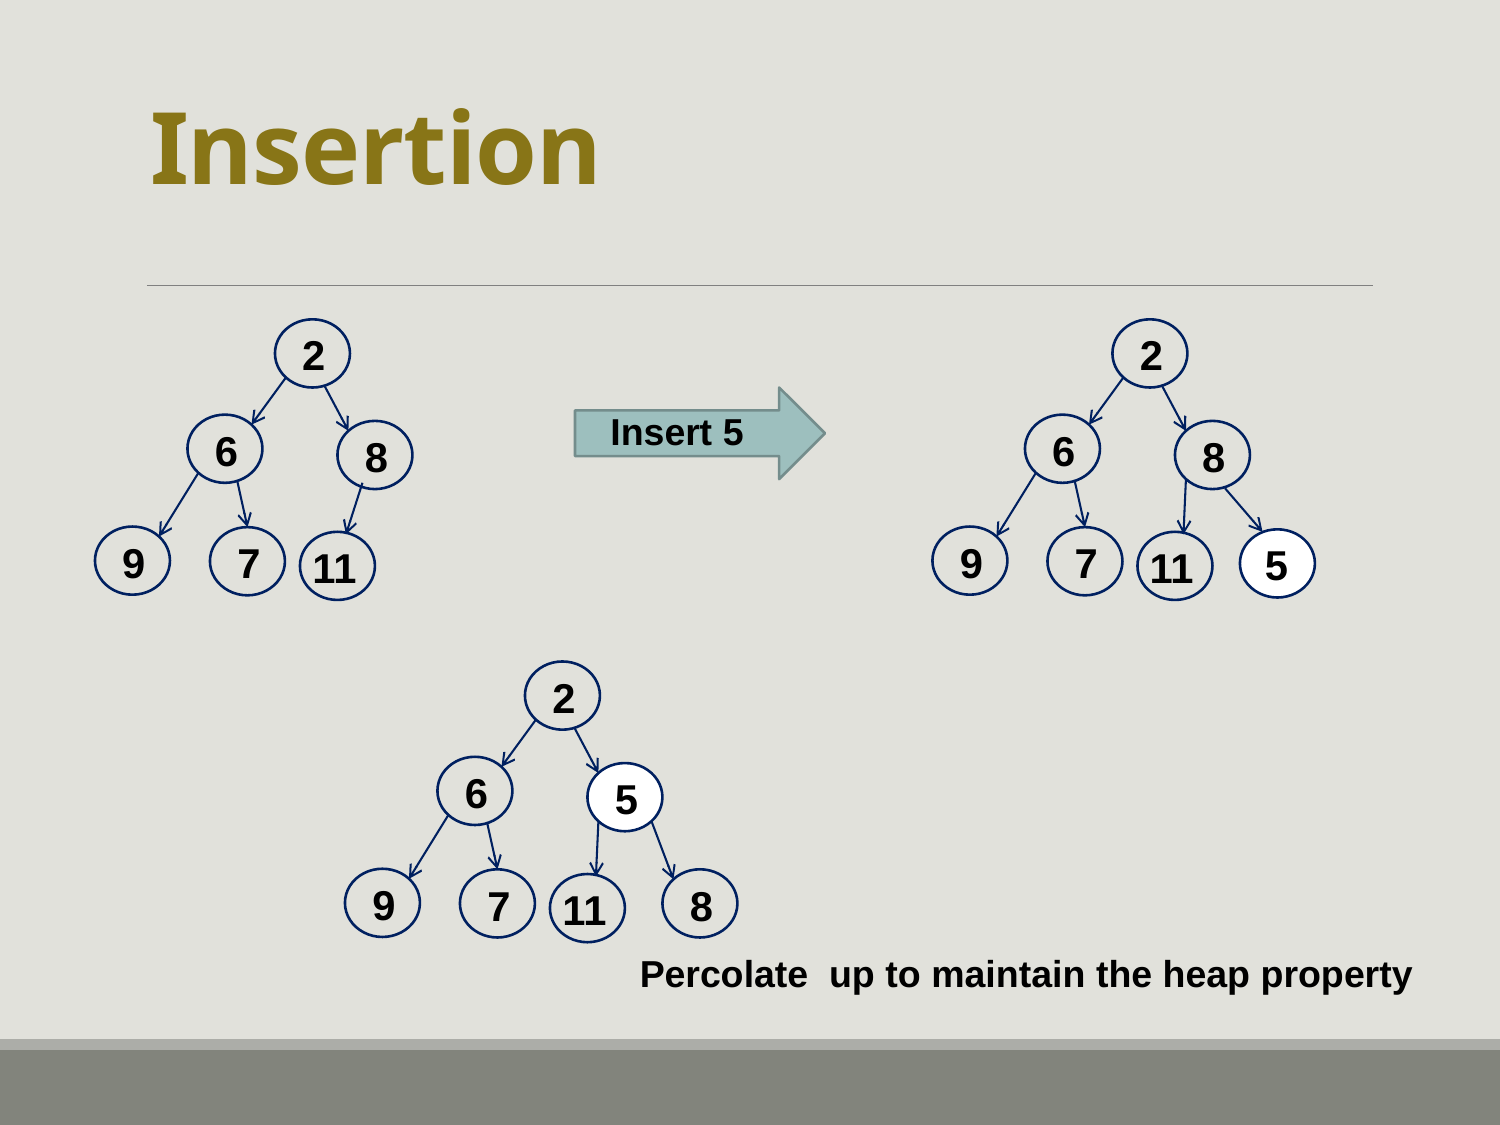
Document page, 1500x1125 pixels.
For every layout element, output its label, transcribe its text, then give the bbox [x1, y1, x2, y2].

text_box 6 [449, 759, 525, 825]
text_box 7 [1059, 529, 1135, 595]
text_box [486, 824, 498, 870]
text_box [408, 814, 449, 880]
text_box Percolate up to maintain the heap property [624, 942, 1475, 1002]
text_box [608, 761, 642, 765]
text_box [250, 376, 287, 426]
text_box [1224, 488, 1263, 533]
text_box [1046, 534, 1059, 588]
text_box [345, 482, 363, 535]
text_box [573, 409, 595, 458]
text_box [574, 729, 599, 774]
text_box [336, 440, 349, 480]
text_box 8 [349, 423, 425, 489]
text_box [236, 482, 248, 528]
text_box [93, 533, 107, 588]
text_box 2 [287, 321, 363, 387]
text_box [759, 386, 826, 481]
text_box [1074, 482, 1086, 528]
text_box [358, 419, 392, 423]
text_box [1195, 419, 1229, 423]
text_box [158, 472, 199, 538]
text_box 5 [599, 765, 675, 831]
text_box 8 [674, 871, 750, 937]
text_box [458, 755, 492, 759]
text_box [523, 668, 537, 716]
text_box [1111, 327, 1124, 374]
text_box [500, 719, 537, 768]
text_box [1173, 440, 1187, 478]
text_box [365, 867, 400, 871]
text_box 11 [1134, 534, 1225, 600]
text_box 5 [1249, 531, 1328, 597]
text_box 9 [357, 871, 433, 937]
text_box [343, 876, 357, 930]
text_box [458, 876, 472, 931]
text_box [324, 386, 349, 432]
text_box [1238, 541, 1249, 588]
text_box [186, 422, 199, 469]
text_box [684, 867, 716, 871]
text_box [931, 534, 944, 587]
text_box 9 [944, 529, 1020, 594]
text_box [545, 660, 580, 664]
text_box 6 [199, 417, 275, 482]
text_box [1158, 530, 1180, 534]
text_box [320, 530, 342, 534]
text_box [436, 764, 449, 811]
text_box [1088, 376, 1124, 426]
text_box [1023, 422, 1037, 469]
text_box 7 [222, 529, 298, 595]
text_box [595, 820, 599, 877]
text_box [650, 820, 674, 880]
text_box [952, 525, 988, 529]
text_box [273, 326, 287, 374]
text_box 2 [1124, 321, 1200, 387]
text_box [571, 872, 592, 876]
text_box 9 [107, 529, 183, 594]
text_box 6 [1037, 417, 1113, 482]
text_box [1045, 413, 1080, 417]
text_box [1161, 386, 1187, 432]
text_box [1182, 478, 1187, 535]
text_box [995, 472, 1037, 538]
text_box [115, 525, 150, 529]
text_box 11 [547, 876, 638, 942]
text_box Insert 5 [595, 400, 759, 461]
text_box 11 [297, 534, 388, 600]
text_box 7 [472, 871, 548, 937]
text_box [207, 413, 243, 417]
text_box [586, 782, 599, 820]
text_box 2 [537, 664, 613, 729]
text_box [208, 534, 222, 588]
text_box [661, 889, 674, 930]
text_box 8 [1187, 423, 1263, 489]
title Insertion [135, 47, 1373, 213]
